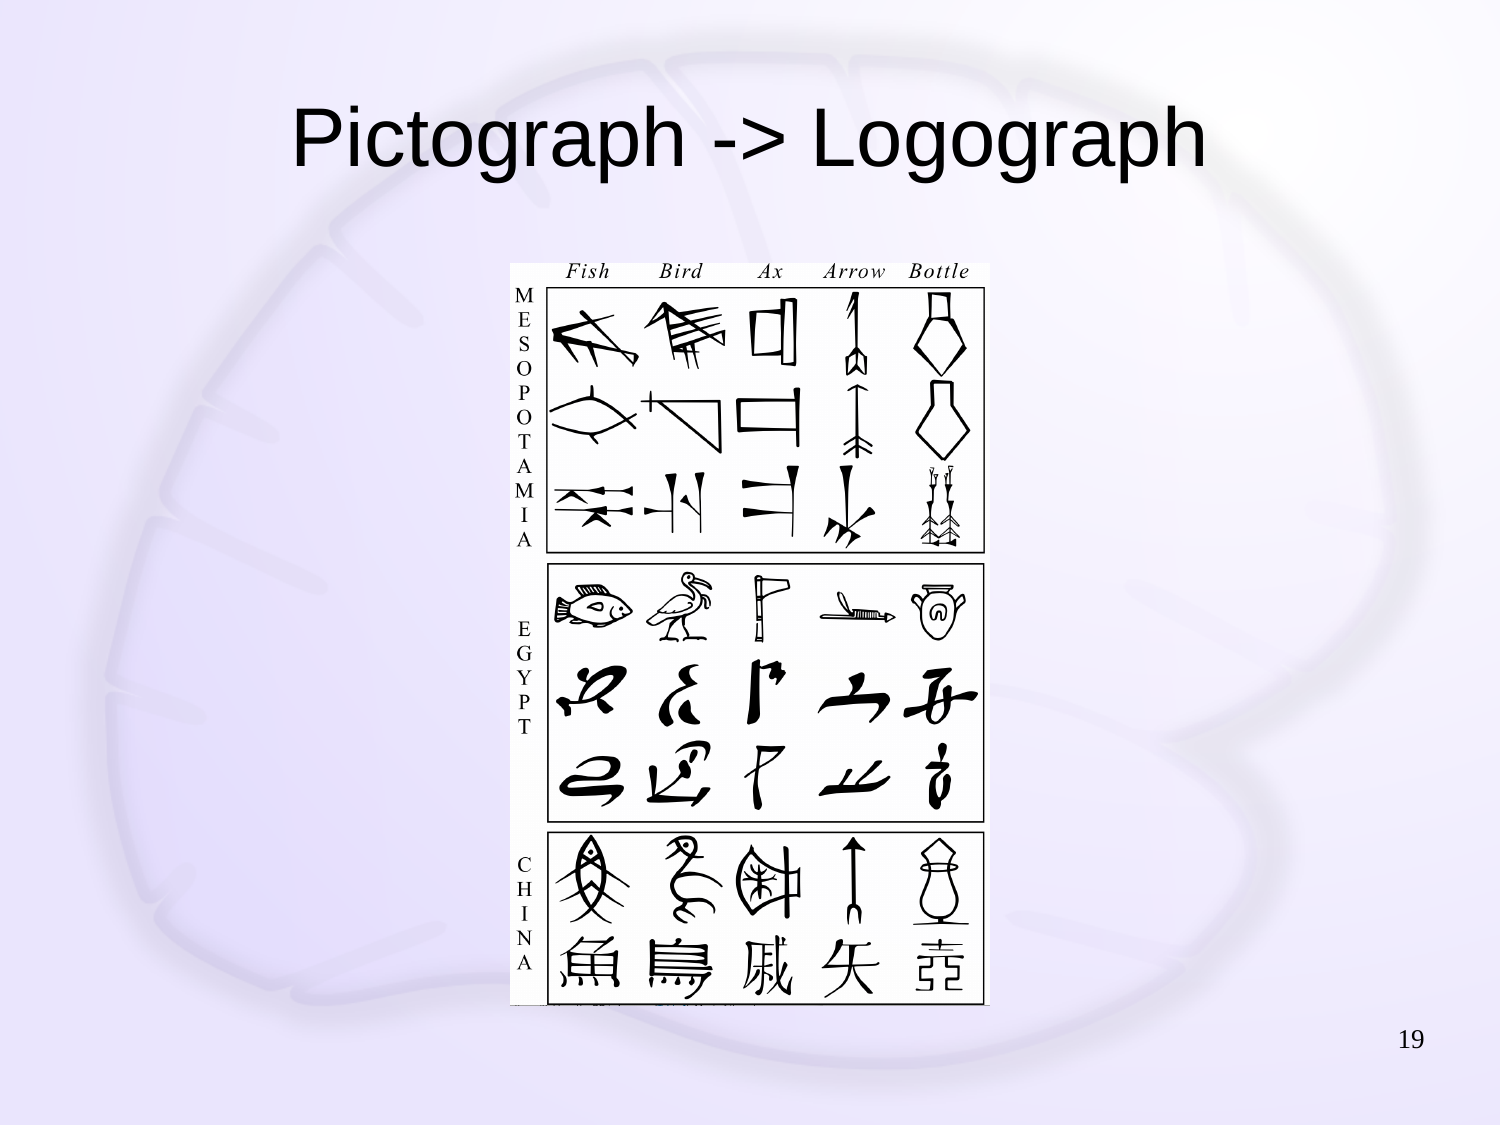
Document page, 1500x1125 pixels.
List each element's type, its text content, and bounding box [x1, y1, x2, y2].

slide_number 19 [1075, 1024, 1425, 1103]
title Pictograph -> Logograph [74, 44, 1425, 233]
picture [0, 0, 1500, 1125]
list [509, 262, 990, 1006]
